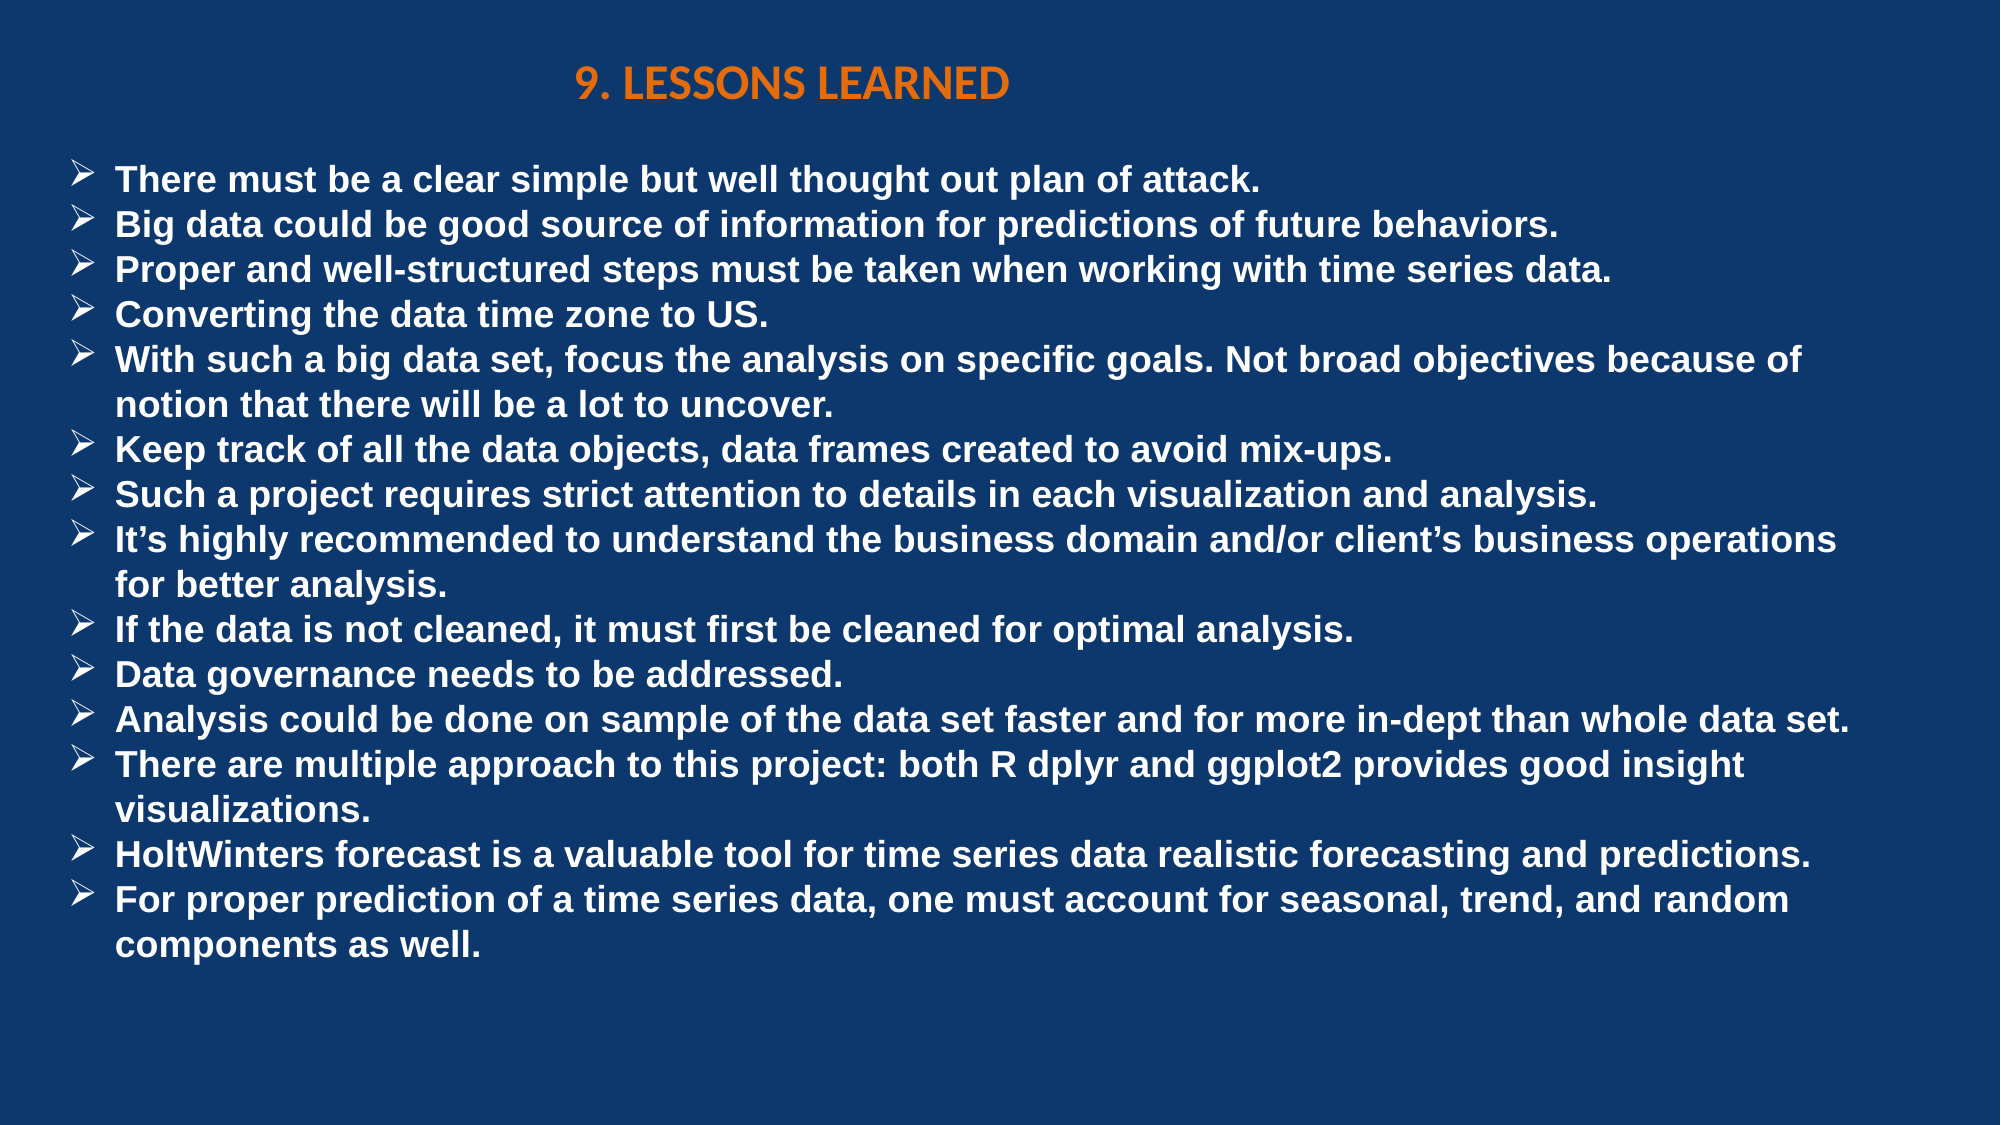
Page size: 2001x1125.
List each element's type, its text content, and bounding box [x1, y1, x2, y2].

text_box There must be a clear simple but well thought out plan of attack. Big data could be good source of information for predictions of future behaviors. Proper and well-structured steps must be taken when working with time series data. Converting the data time zone to US. With such a big data set, focus the analysis on specific goals. Not broad objectives because of notion that there will be a lot to uncover. Keep track of all the data objects, data frames created to avoid mix-ups. Such a project requires strict attention to details in each visualization and analysis. It’s highly recommended to understand the business domain and/or client’s business operations for better analysis. If the data is not cleaned, it must first be cleaned for optimal analysis. Data governance needs to be addressed. Analysis could be done on sample of the data set faster and for more in-dept than whole data set. There are multiple approach to this project: both R dplyr and ggplot2 provides good insight visualizations. HoltWinters forecast is a valuable tool for time series data realistic forecasting and predictions. For proper prediction of a time series data, one must account for seasonal, trend, and random components as well. [53, 148, 1882, 1063]
title 9. LESSONS LEARNED [558, 19, 1134, 140]
